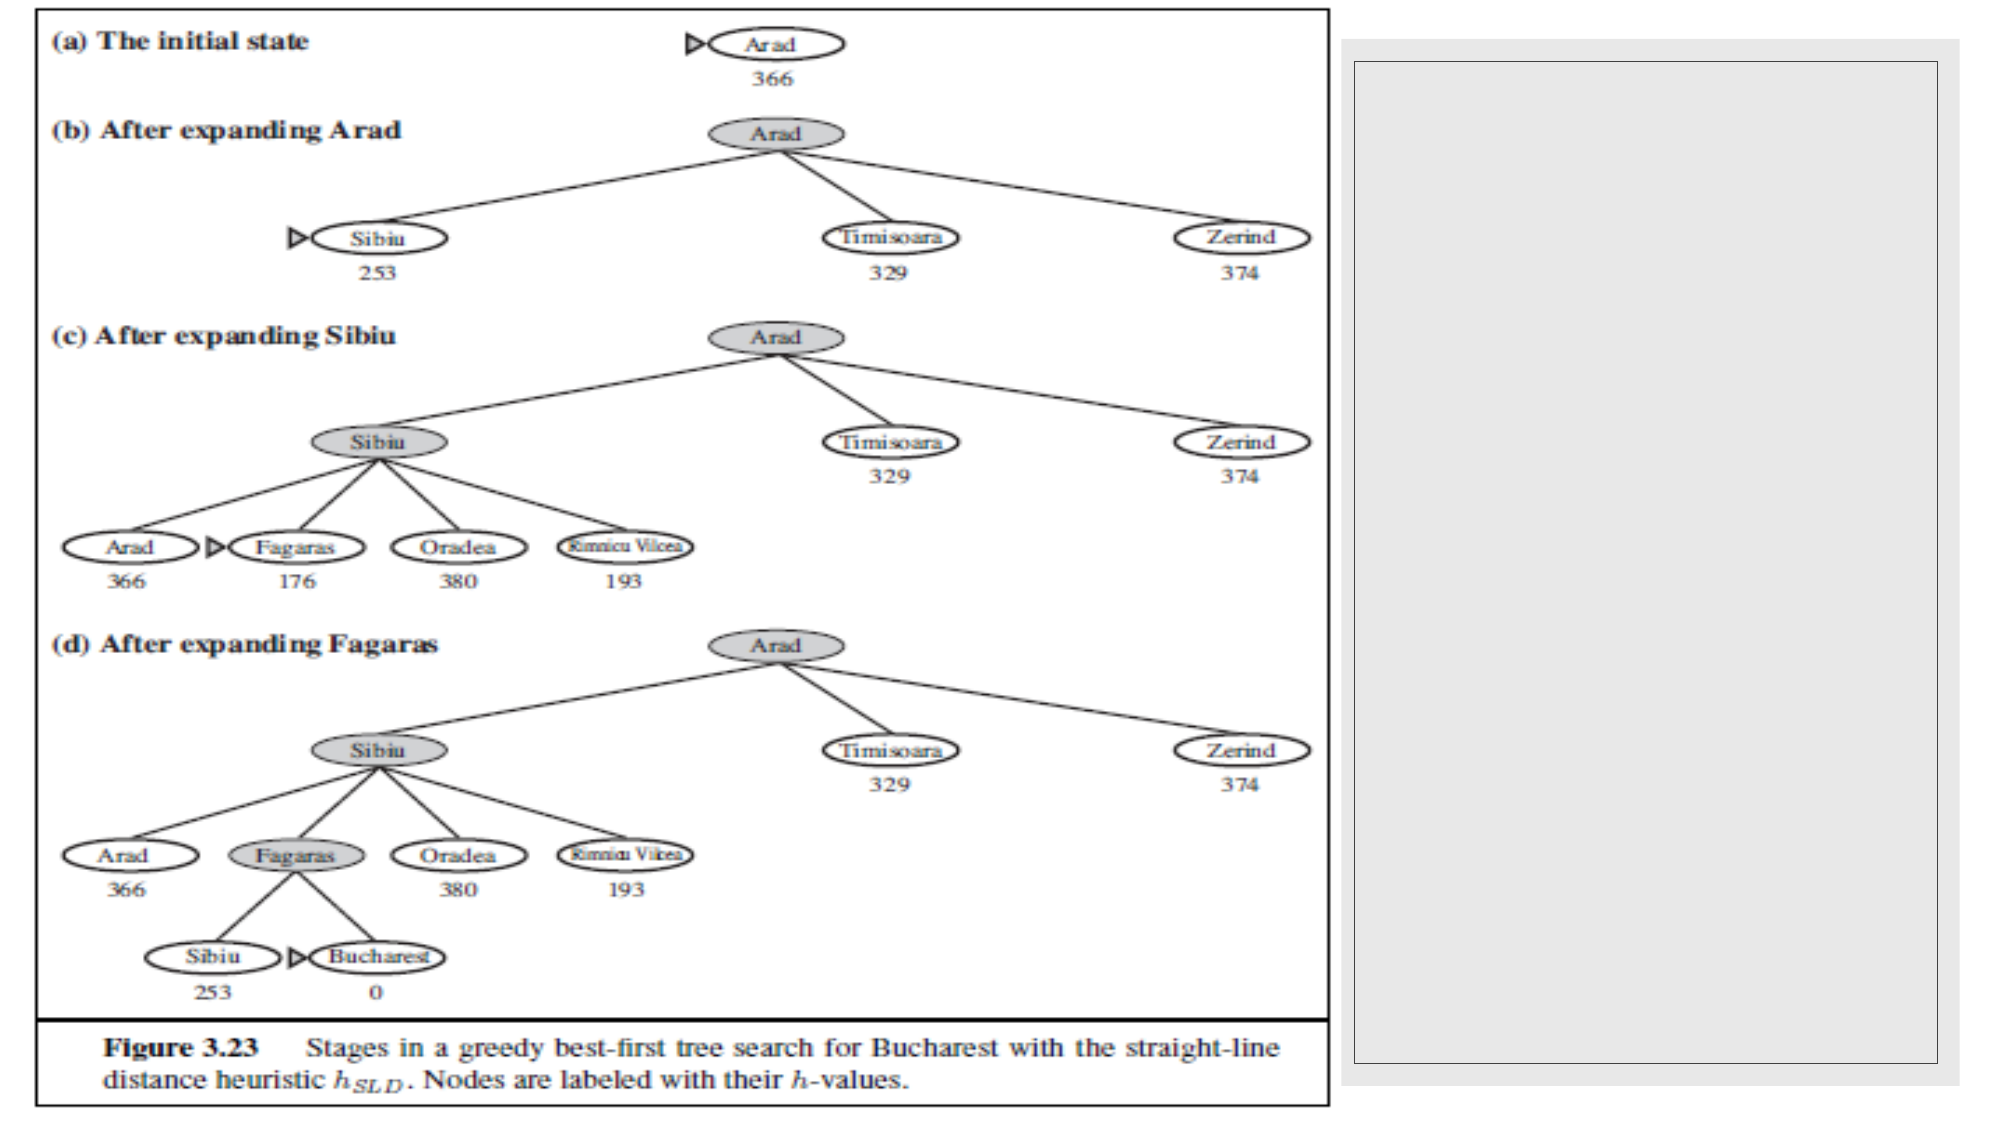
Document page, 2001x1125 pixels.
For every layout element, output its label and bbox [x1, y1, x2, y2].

picture [22, 2, 1342, 1125]
